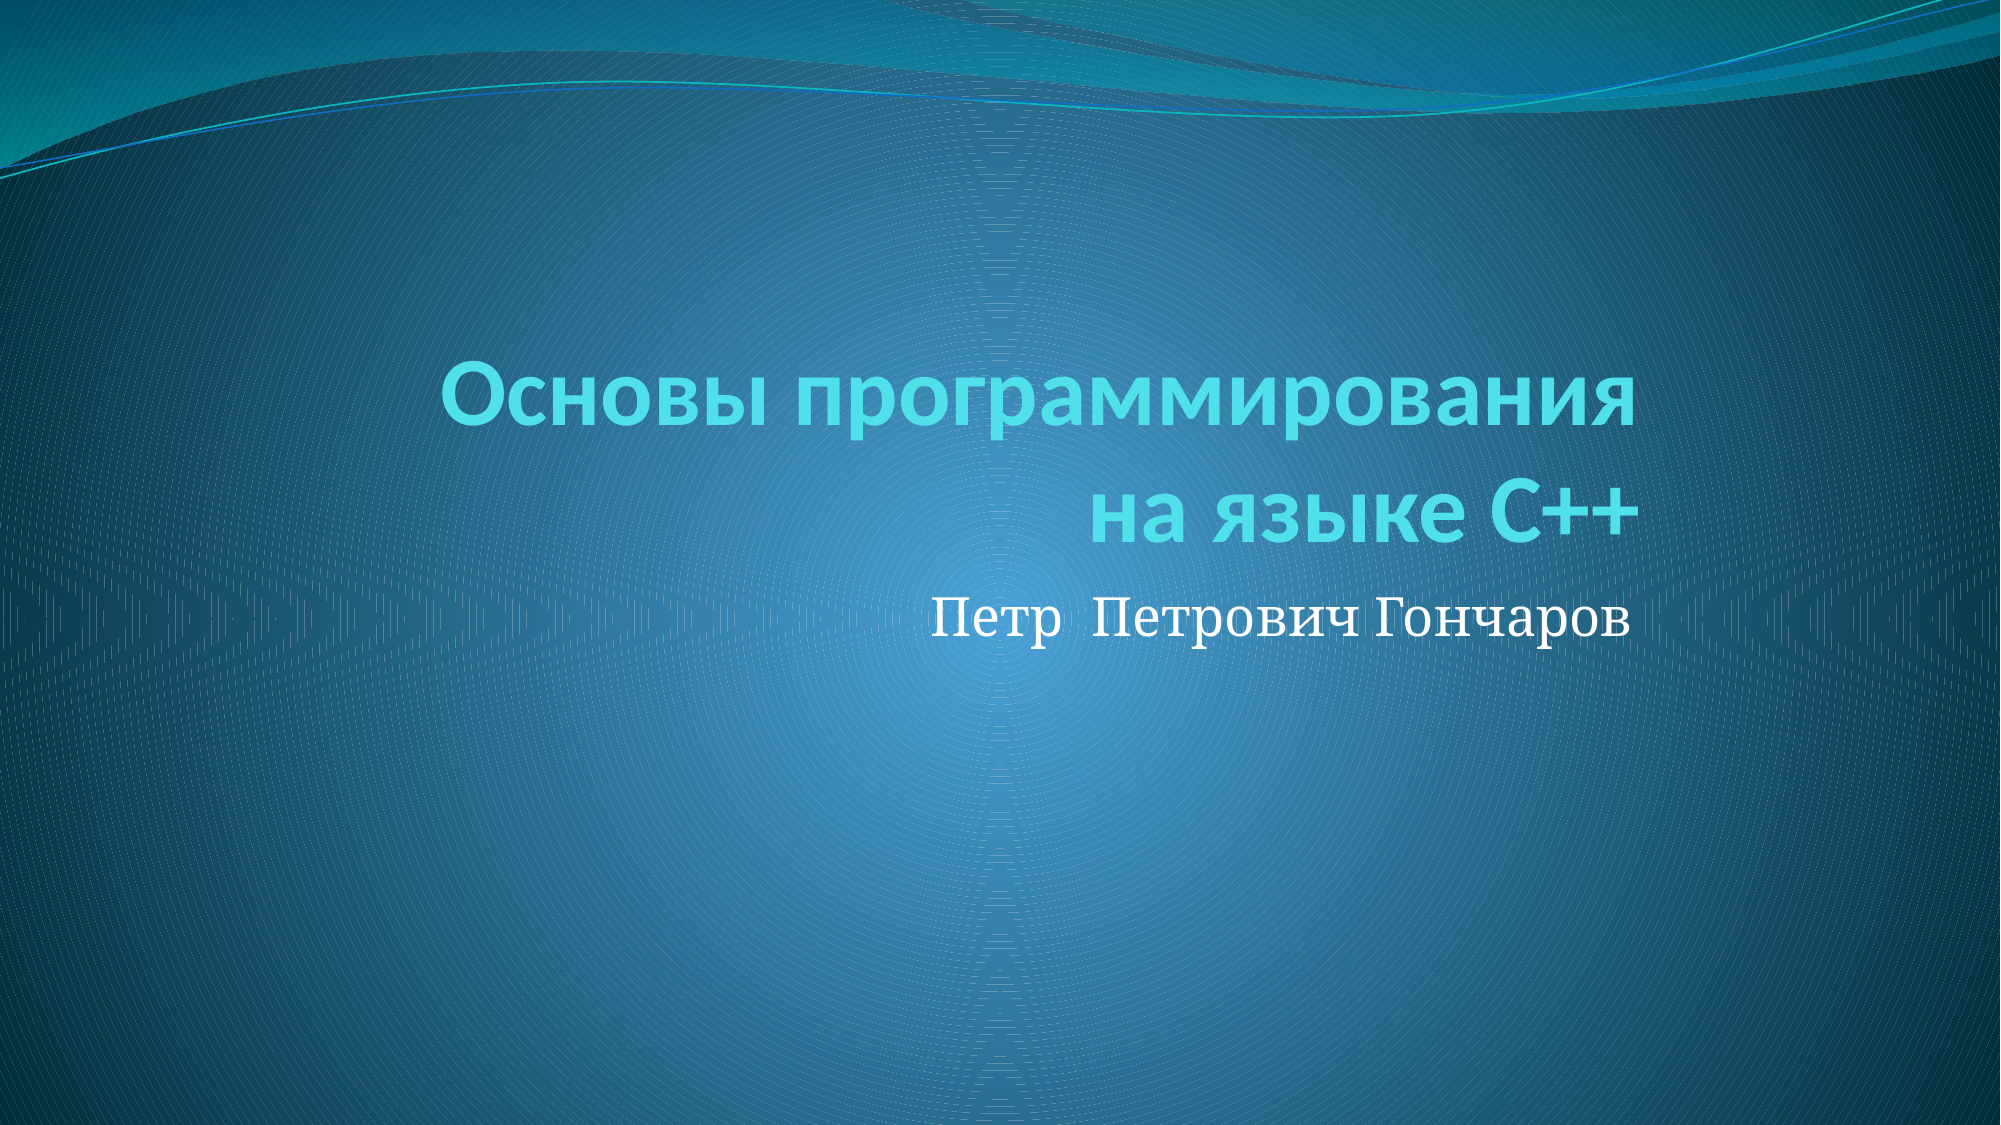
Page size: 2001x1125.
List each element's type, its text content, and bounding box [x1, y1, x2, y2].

subtitle Петр Петрович Гончаров [355, 575, 1645, 863]
title Основы программирования на языке С++ [355, 262, 1644, 563]
